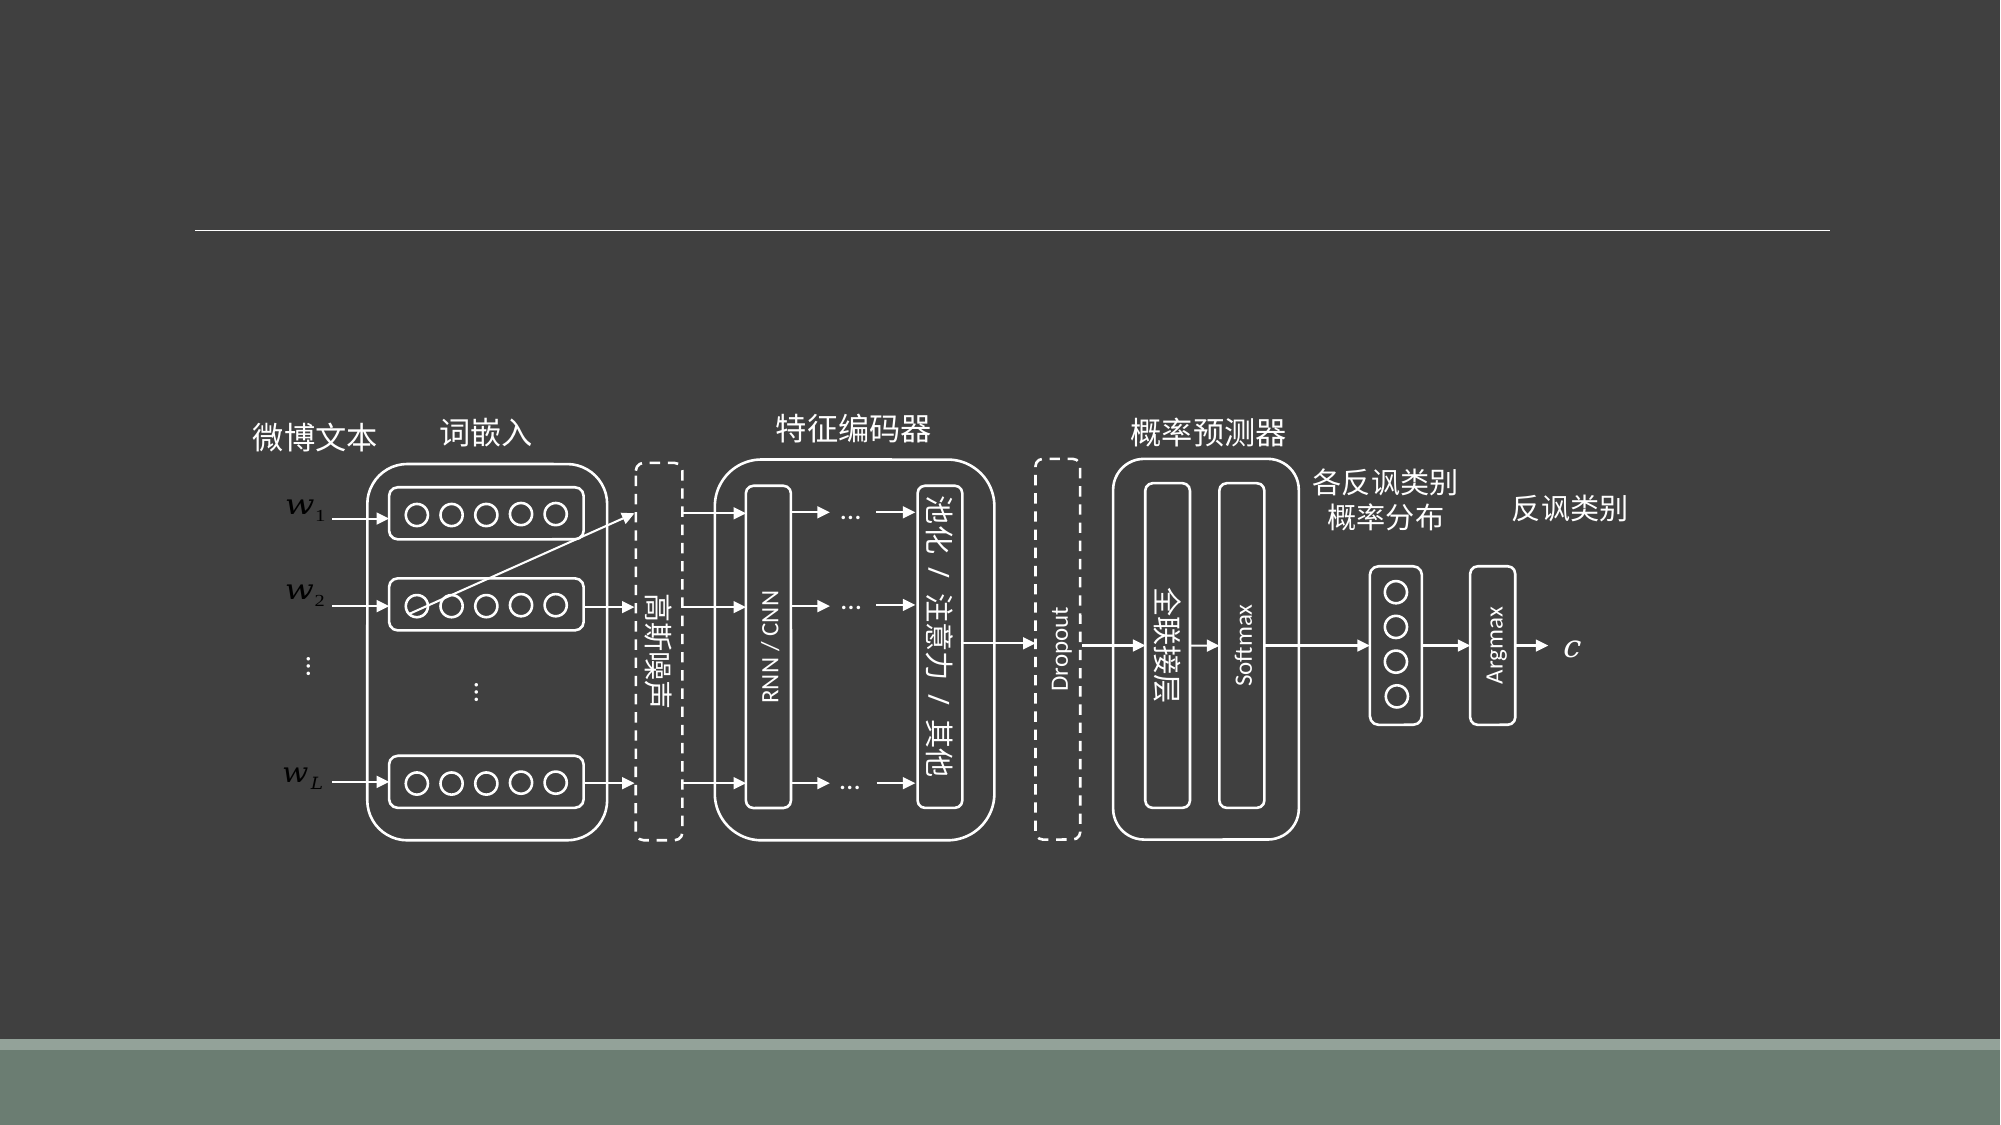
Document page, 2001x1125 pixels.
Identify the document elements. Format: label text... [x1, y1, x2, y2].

text_box 高斯噪声 [634, 461, 684, 842]
text_box Argmax [1468, 564, 1517, 727]
text_box 特征编码器 [721, 402, 987, 455]
text_box 词嵌入 [424, 406, 549, 459]
text_box … [293, 641, 344, 692]
text_box 概率预测器 [1076, 405, 1342, 458]
text_box 各反讽类别 概率分布 [1278, 457, 1519, 542]
text_box [1111, 458, 1301, 841]
text_box [1383, 649, 1409, 675]
text_box [1384, 683, 1410, 709]
text_box … [461, 668, 512, 718]
text_box [713, 458, 996, 842]
text_box [1368, 564, 1424, 727]
text_box Dropout [1034, 457, 1082, 841]
text_box … [825, 483, 876, 533]
text_box [1383, 614, 1409, 640]
text_box 反讽类别 [1487, 483, 1653, 533]
text_box [1383, 579, 1409, 605]
text_box … [826, 572, 877, 623]
text_box [365, 462, 609, 842]
text_box 微博文本 [238, 410, 393, 464]
text_box … [825, 752, 876, 803]
text_box c [1546, 619, 1594, 672]
